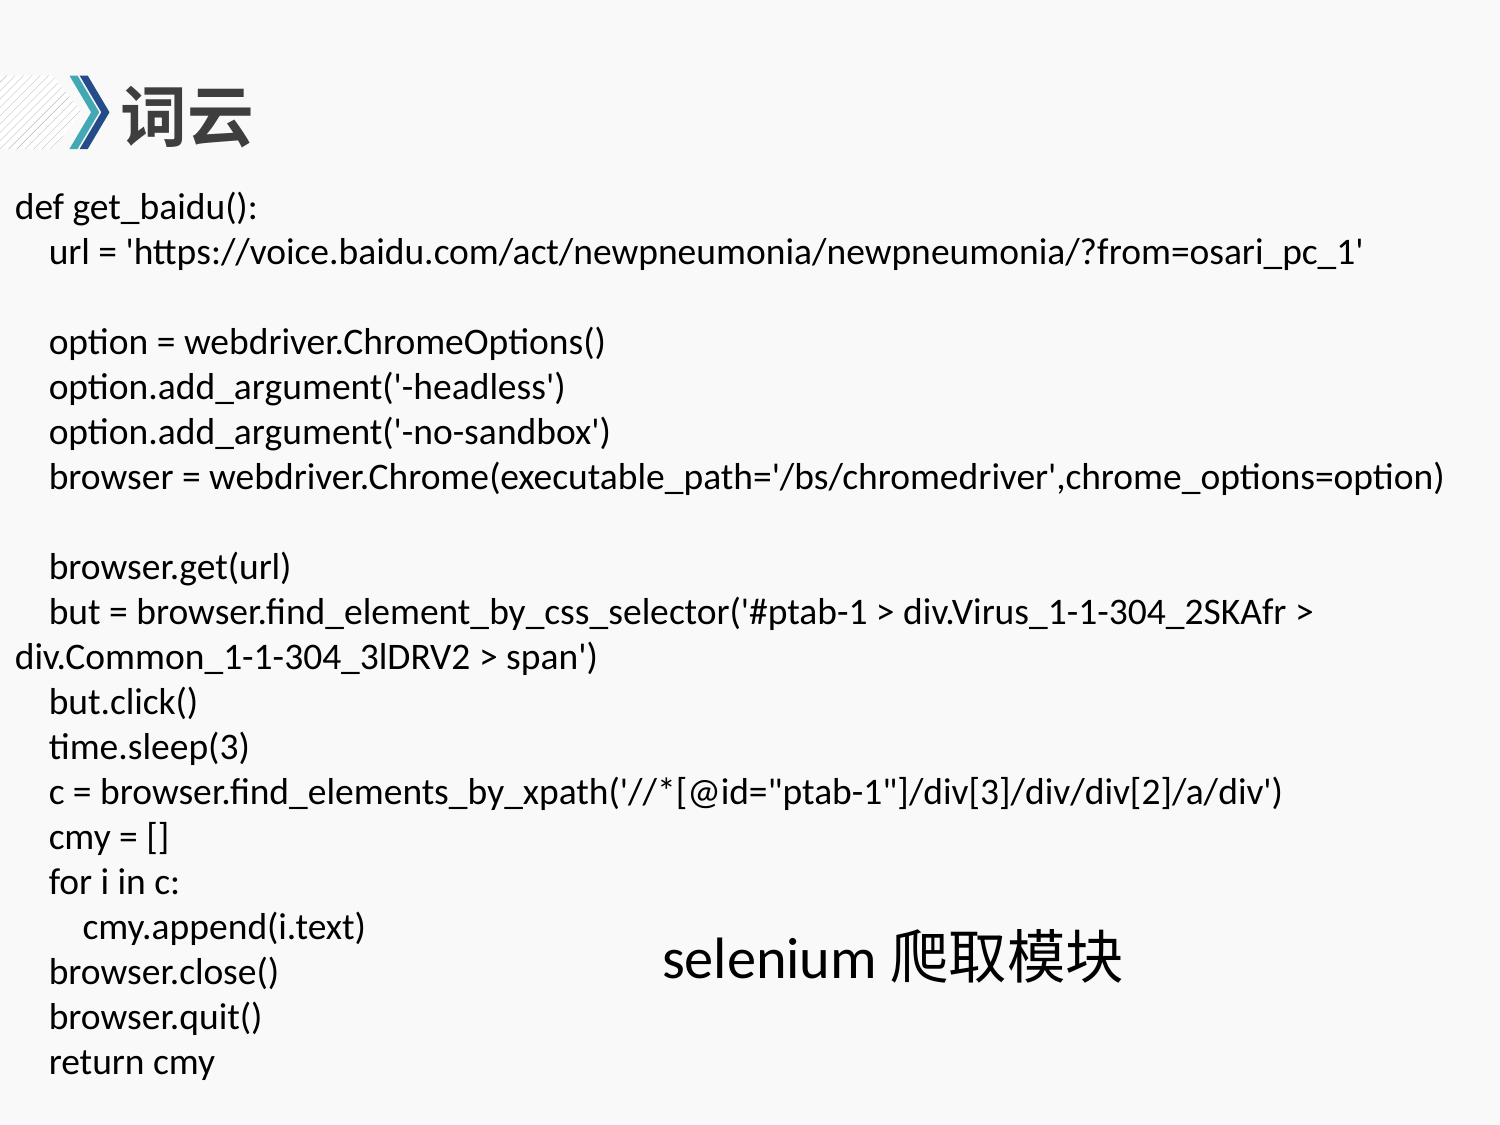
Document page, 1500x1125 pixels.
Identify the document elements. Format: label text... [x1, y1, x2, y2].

text_box selenium爬取模块 [647, 912, 1139, 998]
title 词云 [105, 82, 661, 158]
text_box def get_baidu(): url = 'https://voice.baidu.com/act/newpneumonia/newpneumonia/?from=osari_pc_1' option = webdriver.ChromeOptions() option.add_argument('-headless') option.add_argument('-no-sandbox') browser = webdriver.Chrome(executable_path='/bs/chromedriver',chrome_options=option) browser.get(url) but = browser.find_element_by_css_selector('#ptab-1 > div.Virus_1-1-304_2SKAfr > div.Common_1-1-304_3lDRV2 > span') but.click() time.sleep(3) c = browser.find_elements_by_xpath('//*[@id="ptab-1"]/div[3]/div/div[2]/a/div') cmy = [] for i in c: cmy.append(i.text) browser.close() browser.quit() return cmy [0, 174, 1500, 1125]
